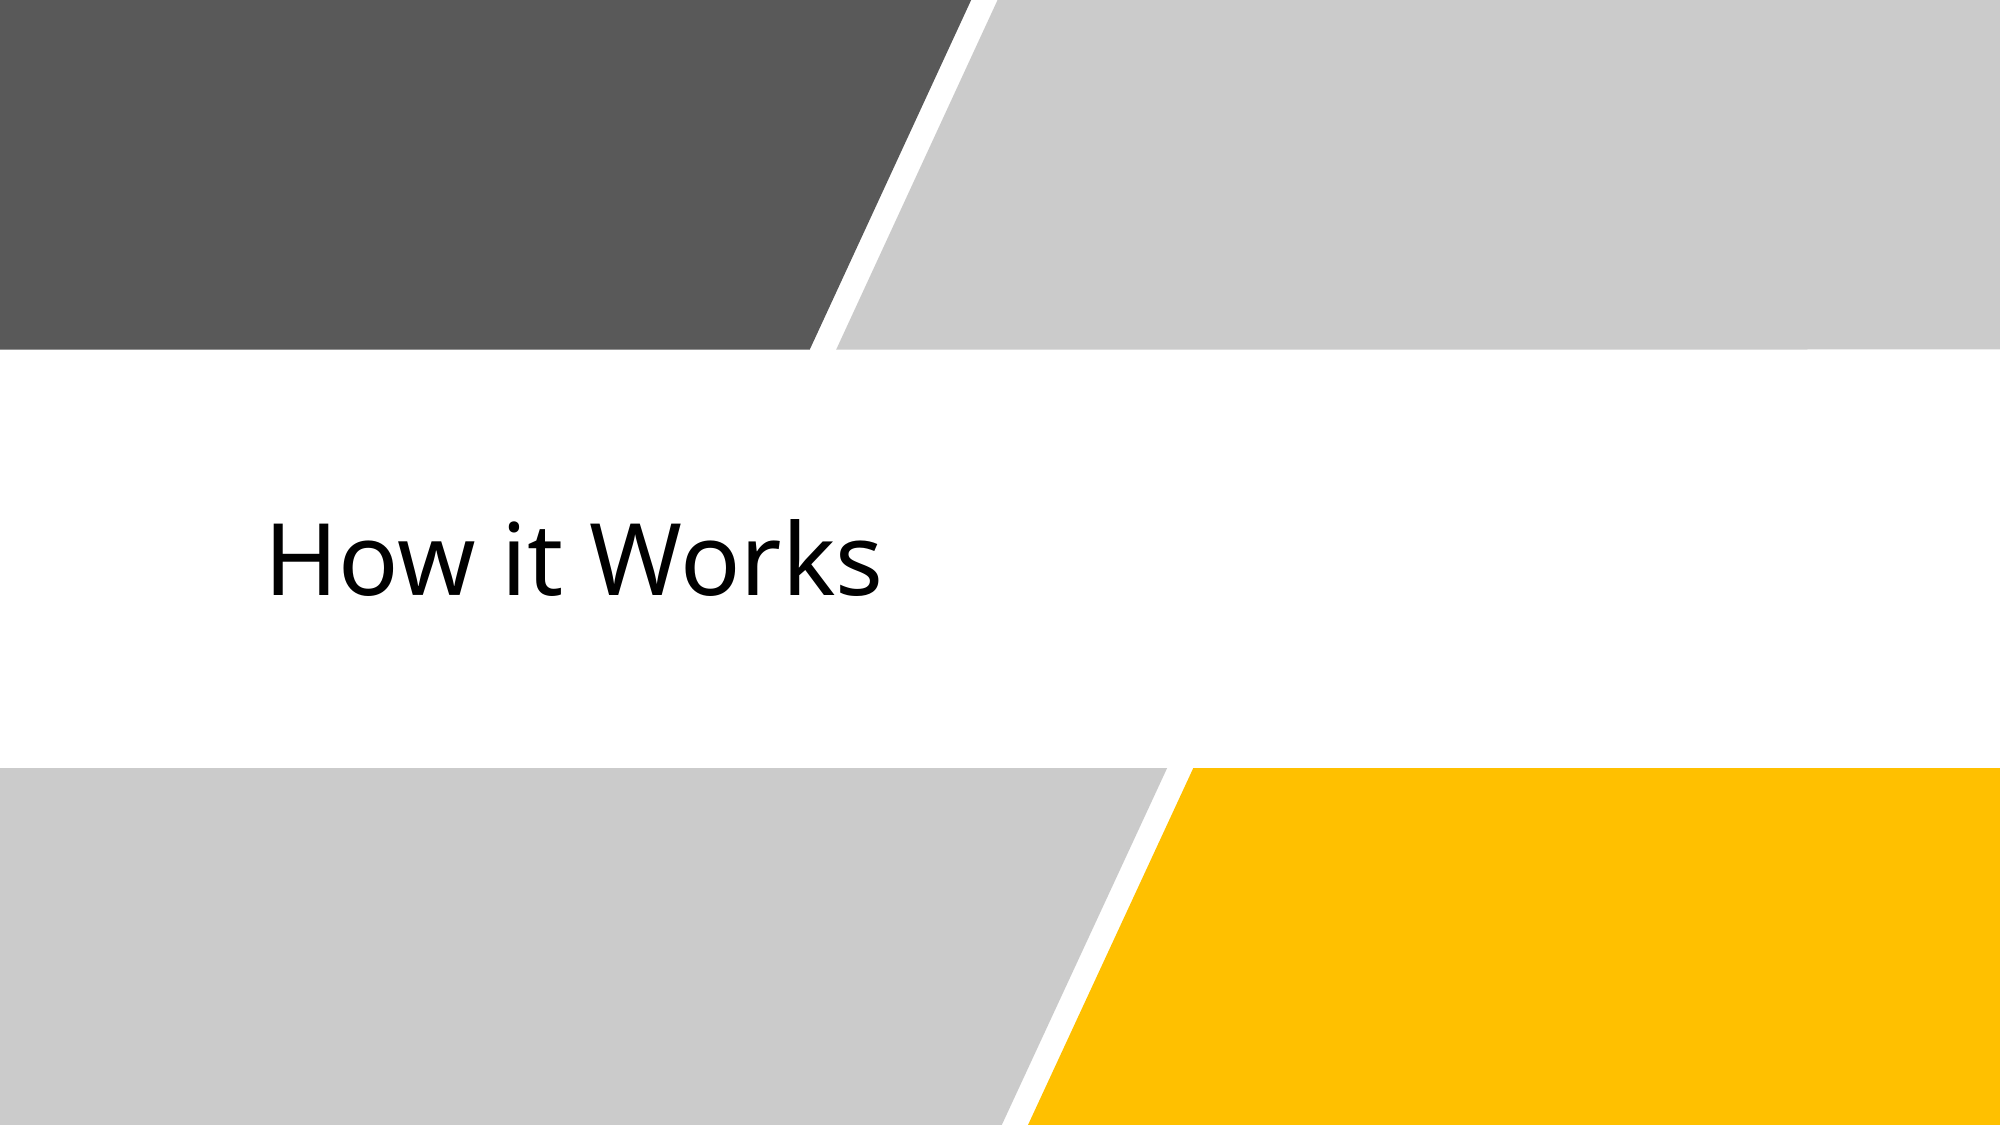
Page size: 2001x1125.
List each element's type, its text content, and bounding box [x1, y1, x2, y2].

text_box [1026, 767, 2000, 1125]
text_box [0, 767, 1169, 1125]
text_box [834, 0, 2000, 351]
title How it Works [249, 368, 1750, 625]
text_box [1007, 767, 1192, 1125]
text_box [0, 0, 973, 351]
